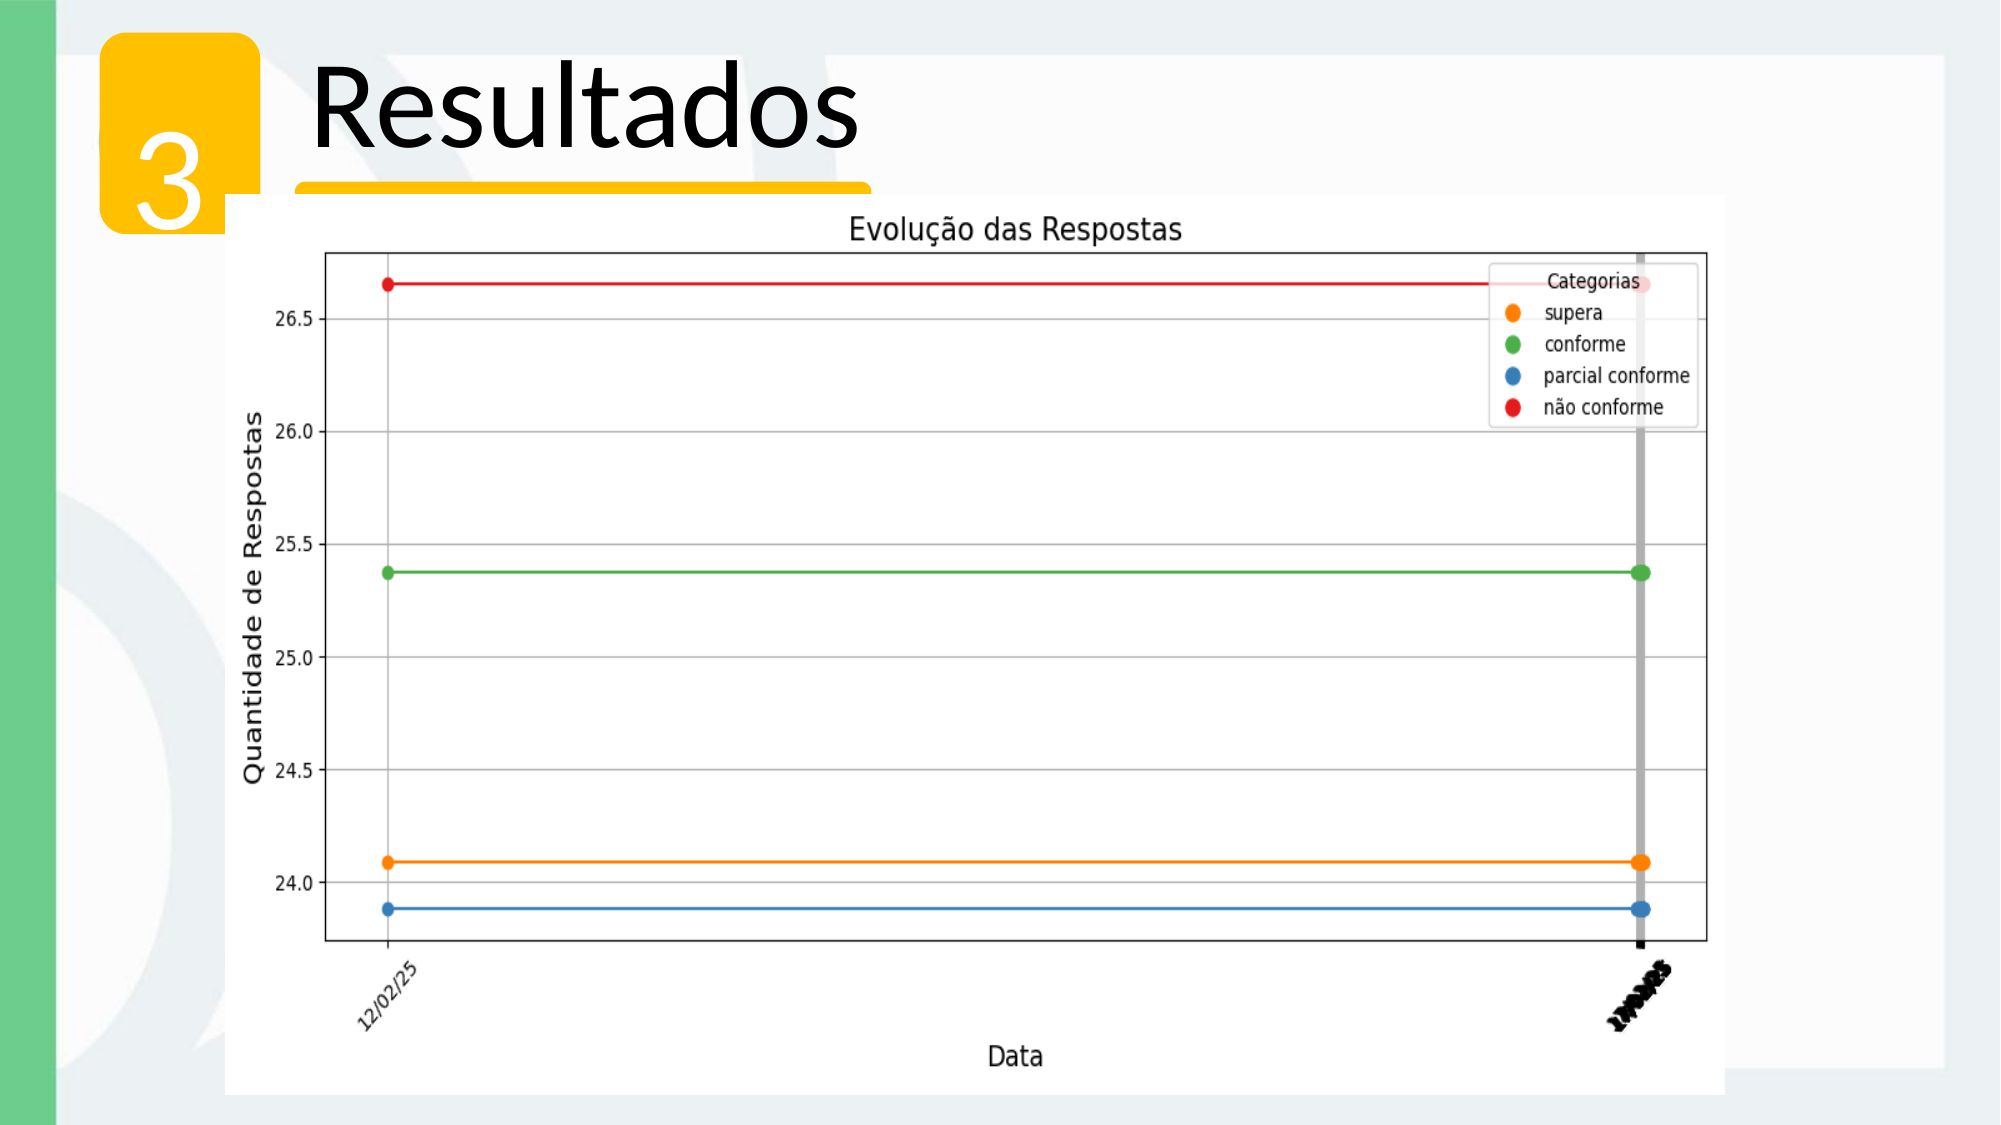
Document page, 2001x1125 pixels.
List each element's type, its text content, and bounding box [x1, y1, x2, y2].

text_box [99, 32, 365, 270]
text_box Resultados [294, 14, 1115, 180]
picture [0, 0, 2001, 1125]
text_box AVALIAÇÃO DOS ÚLTIMOS RESULTADOS [369, 187, 872, 193]
text_box [369, 181, 871, 187]
